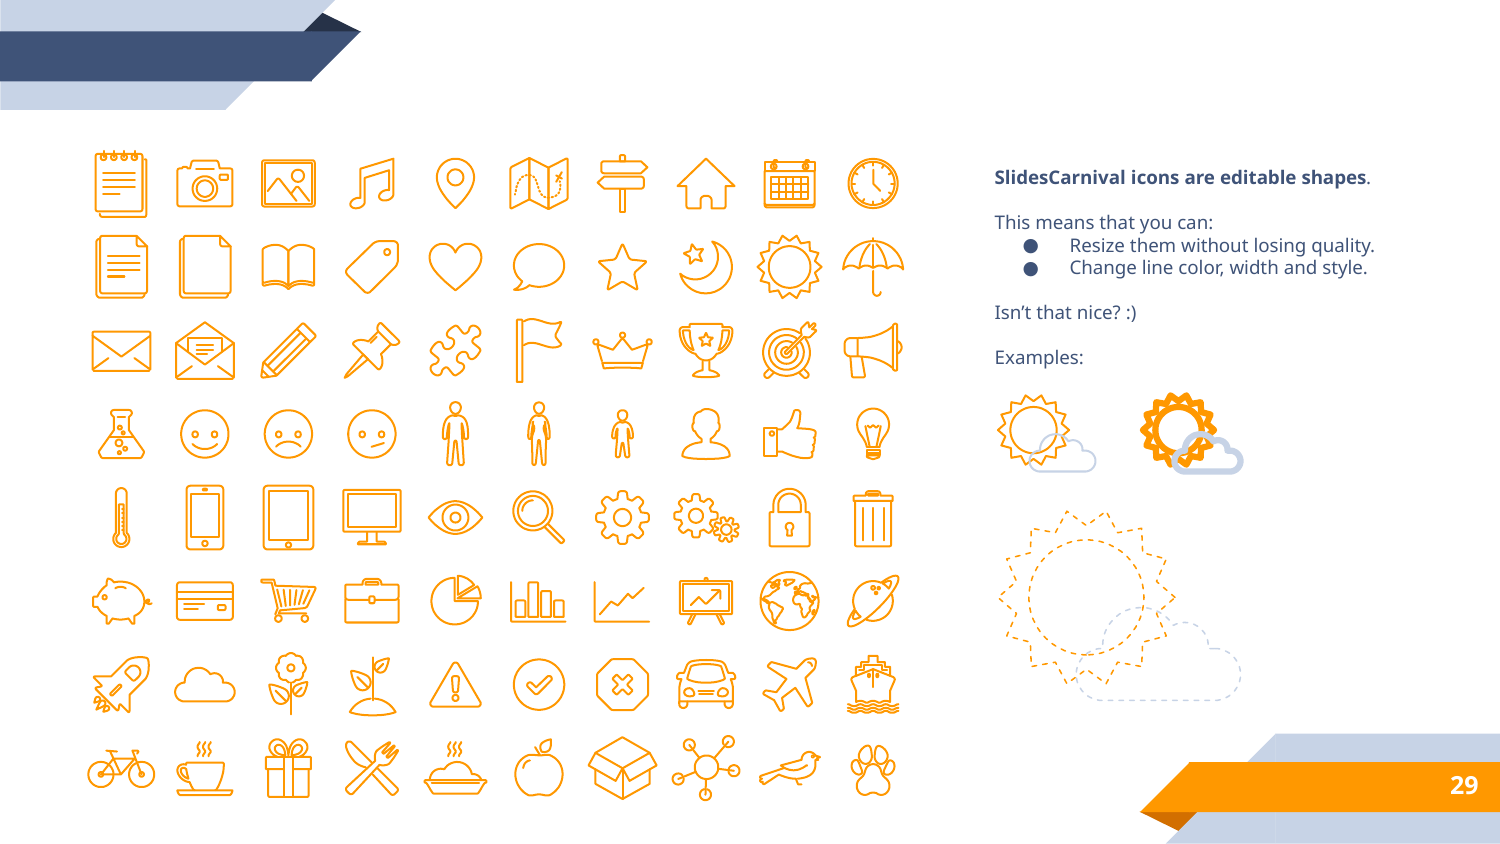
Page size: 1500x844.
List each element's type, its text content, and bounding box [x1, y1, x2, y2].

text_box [515, 739, 563, 796]
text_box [844, 323, 902, 378]
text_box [597, 154, 648, 213]
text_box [527, 402, 550, 466]
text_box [672, 735, 740, 801]
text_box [611, 409, 634, 458]
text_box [269, 652, 308, 715]
slide_number 29 [1249, 760, 1494, 813]
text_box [679, 577, 733, 625]
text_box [95, 150, 147, 218]
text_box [842, 237, 904, 296]
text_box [264, 410, 313, 458]
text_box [92, 331, 151, 372]
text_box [343, 489, 401, 545]
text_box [1142, 395, 1215, 465]
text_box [674, 493, 739, 543]
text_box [88, 750, 155, 788]
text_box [760, 571, 819, 631]
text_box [113, 487, 130, 548]
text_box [764, 409, 816, 459]
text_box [513, 491, 565, 544]
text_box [847, 655, 899, 713]
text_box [516, 318, 562, 383]
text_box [428, 500, 483, 535]
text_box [349, 657, 396, 716]
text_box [179, 235, 231, 298]
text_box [431, 575, 481, 625]
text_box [594, 581, 650, 622]
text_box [853, 491, 893, 547]
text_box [856, 408, 890, 460]
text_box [92, 578, 152, 624]
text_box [510, 581, 566, 622]
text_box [345, 741, 399, 796]
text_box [98, 409, 145, 459]
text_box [345, 578, 399, 623]
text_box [442, 401, 469, 466]
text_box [679, 323, 733, 378]
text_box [265, 739, 312, 798]
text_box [593, 332, 652, 369]
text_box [851, 745, 895, 796]
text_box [261, 160, 315, 207]
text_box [997, 395, 1070, 465]
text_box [93, 656, 150, 713]
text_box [177, 741, 233, 796]
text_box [177, 160, 233, 207]
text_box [676, 659, 736, 709]
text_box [424, 741, 487, 794]
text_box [176, 582, 234, 621]
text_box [764, 159, 815, 208]
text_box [679, 241, 733, 294]
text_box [763, 658, 817, 712]
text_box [96, 235, 148, 298]
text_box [180, 410, 229, 458]
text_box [260, 579, 316, 623]
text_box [847, 575, 899, 627]
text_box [262, 244, 315, 290]
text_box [762, 321, 817, 379]
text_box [759, 751, 821, 785]
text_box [997, 510, 1176, 684]
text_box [757, 235, 822, 299]
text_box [510, 157, 568, 210]
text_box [175, 321, 235, 379]
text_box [848, 158, 898, 209]
text_box SlidesCarnival icons are editable shapes. This means that you can: Resize them without losing quality. Change line color, width and style. Isn’t that nice? :) Examples: [979, 150, 1405, 401]
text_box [588, 736, 657, 800]
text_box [344, 322, 400, 379]
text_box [347, 410, 396, 458]
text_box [261, 323, 316, 378]
